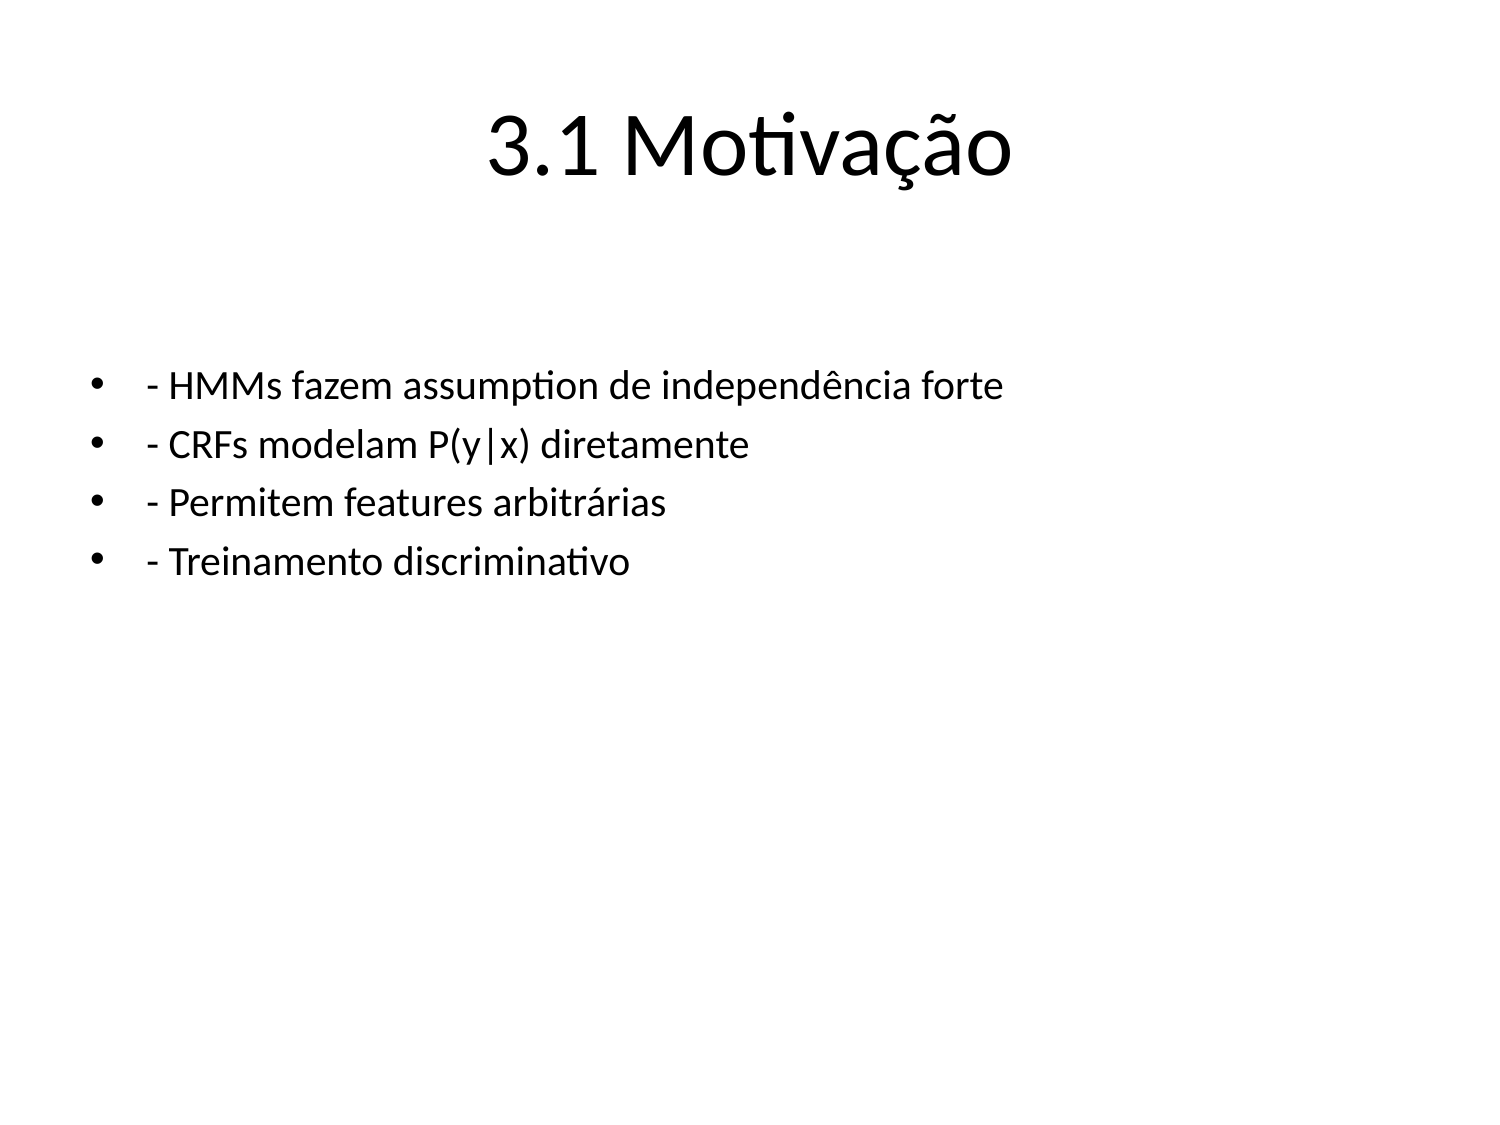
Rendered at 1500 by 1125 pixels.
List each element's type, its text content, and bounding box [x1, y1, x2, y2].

title 3.1 Motivação [75, 45, 1425, 233]
list - HMMs fazem assumption de independência forte - CRFs modelam P(y|x) diretamente - Permitem features arbitrárias - Treinamento discriminativo [75, 262, 1425, 1005]
